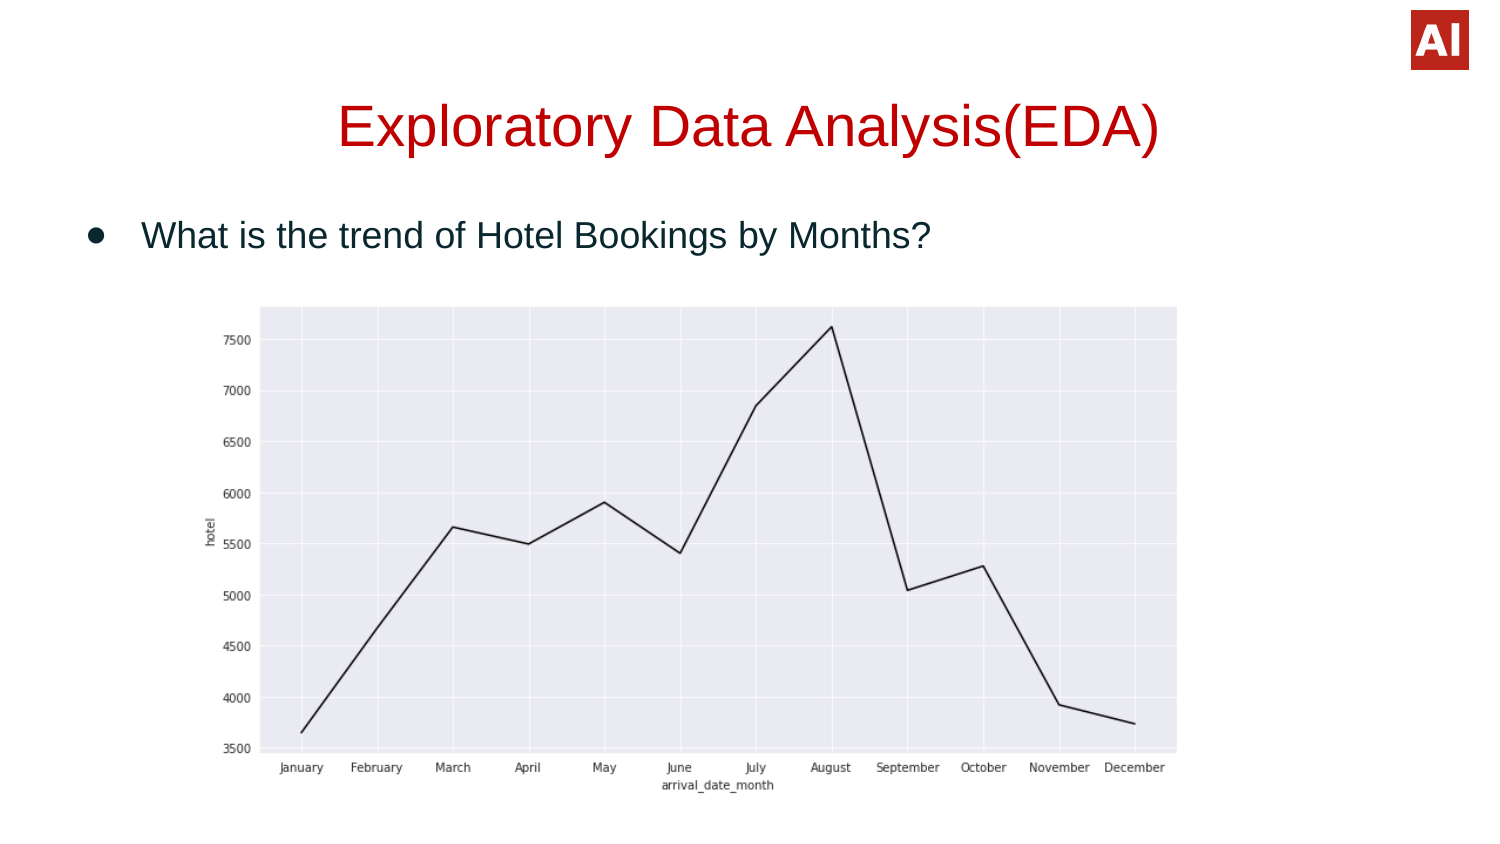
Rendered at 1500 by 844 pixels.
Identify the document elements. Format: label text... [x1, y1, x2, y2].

picture [197, 299, 1184, 799]
title Exploratory Data Analysis(EDA) [51, 72, 1449, 167]
picture [1411, 10, 1469, 70]
list What is the trend of Hotel Bookings by Months? [51, 189, 1449, 750]
